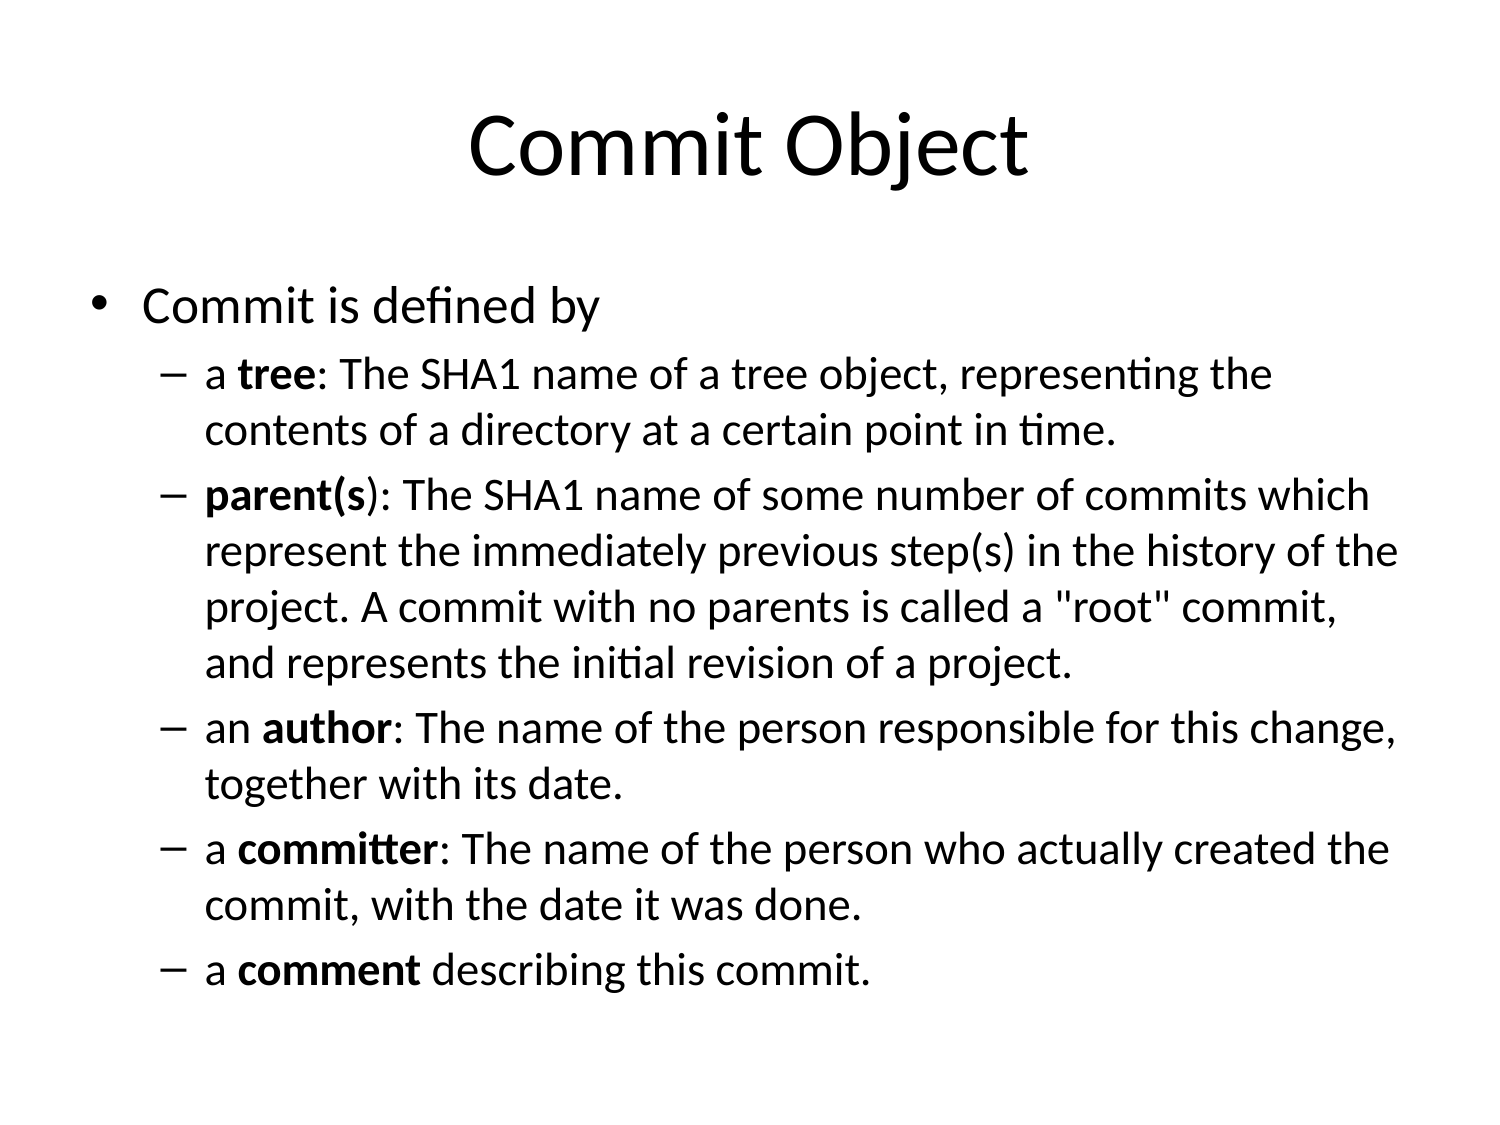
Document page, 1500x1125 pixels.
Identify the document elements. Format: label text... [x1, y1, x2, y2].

list Commit is defined by a tree: The SHA1 name of a tree object, representing the contents of a directory at a certain point in time. parent(s): The SHA1 name of some number of commits which represent the immediately previous step(s) in the history of the project. A commit with no parents is called a "root" commit, and represents the initial revision of a project. an author: The name of the person responsible for this change, together with its date. a committer: The name of the person who actually created the commit, with the date it was done. a comment describing this commit. [74, 262, 1426, 1006]
title Commit Object [74, 44, 1426, 233]
